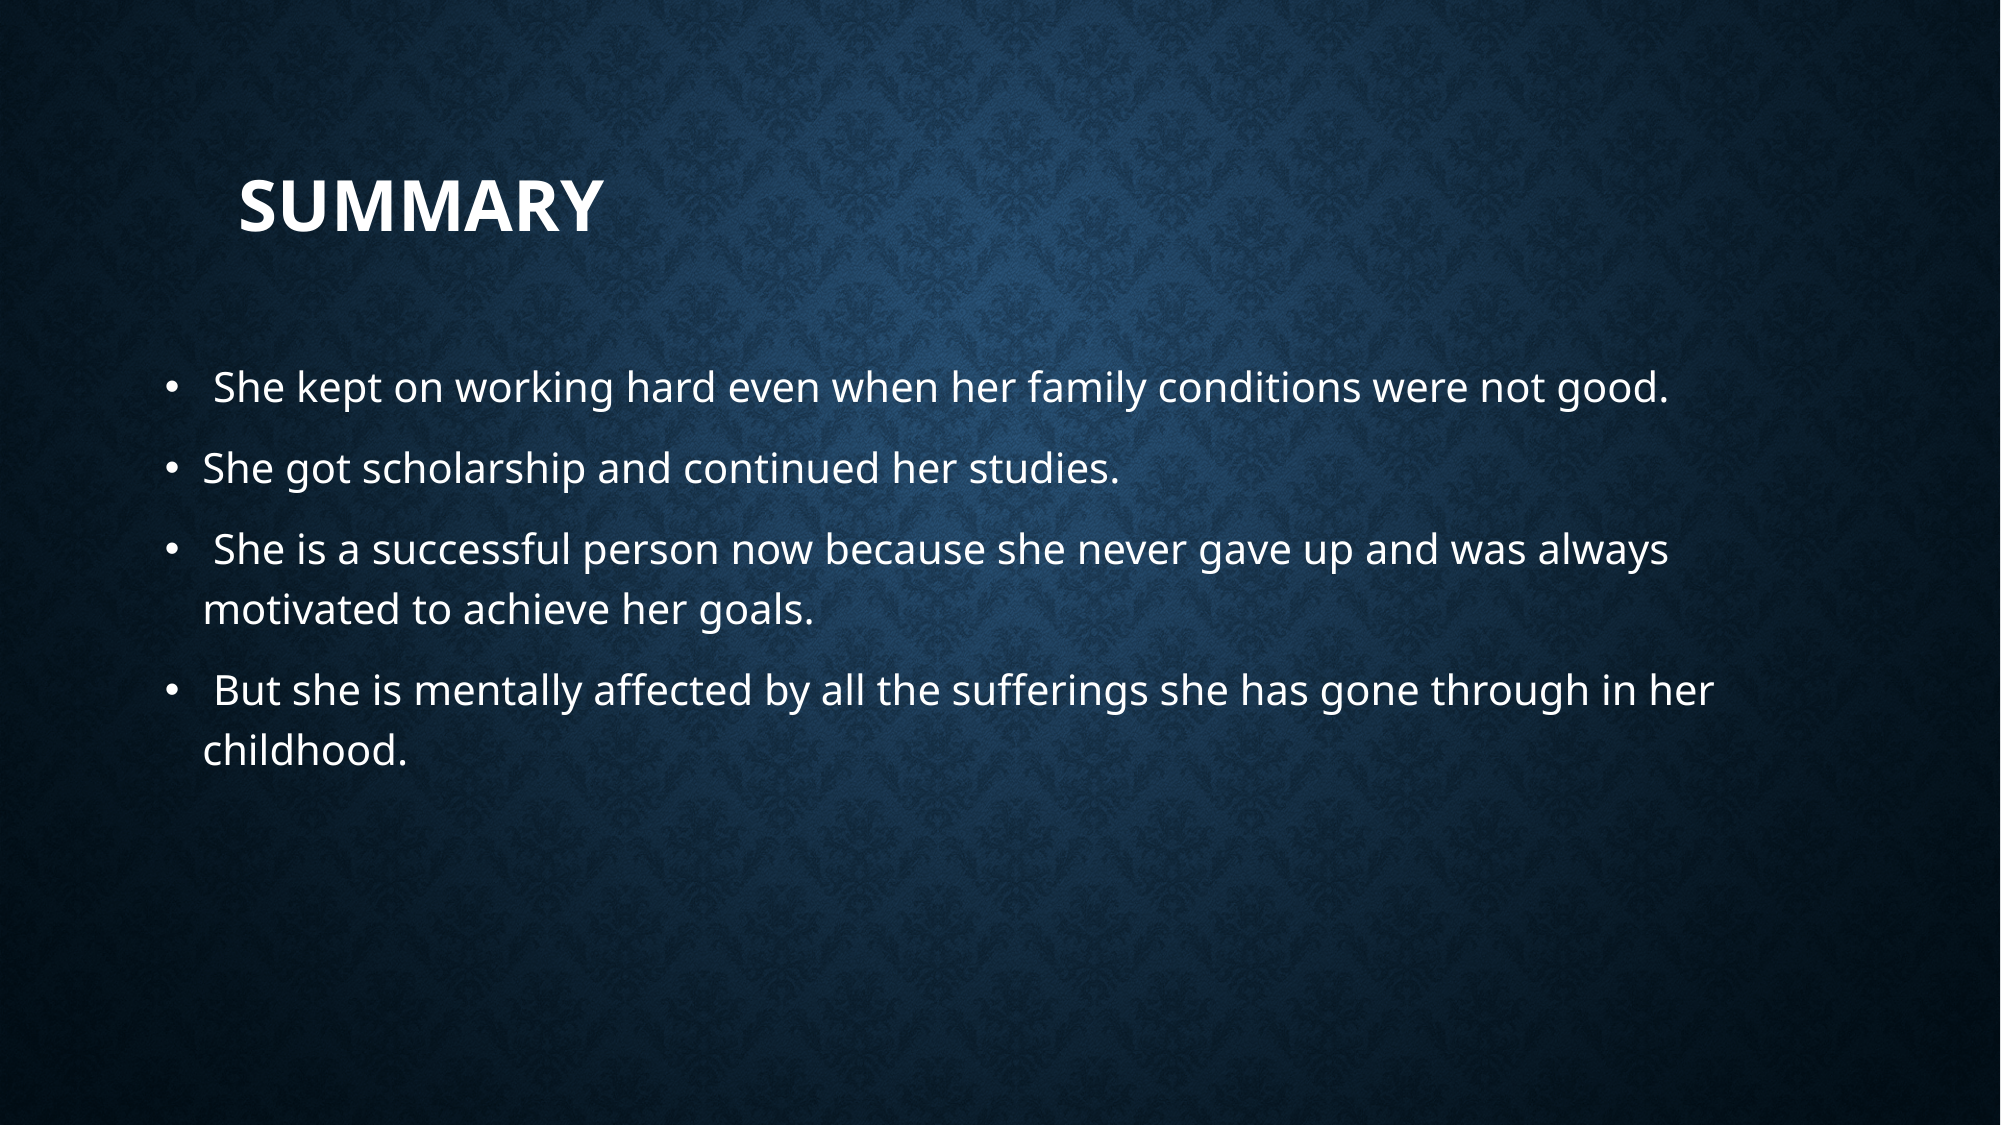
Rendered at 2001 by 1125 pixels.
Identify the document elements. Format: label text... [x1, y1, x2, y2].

title Summary [149, 99, 1849, 318]
list She kept on working hard even when her family conditions were not good. She got scholarship and continued her studies. She is a successful person now because she never gave up and was always motivated to achieve her goals. But she is mentally affected by all the sufferings she has gone through in her childhood. [149, 343, 1849, 950]
